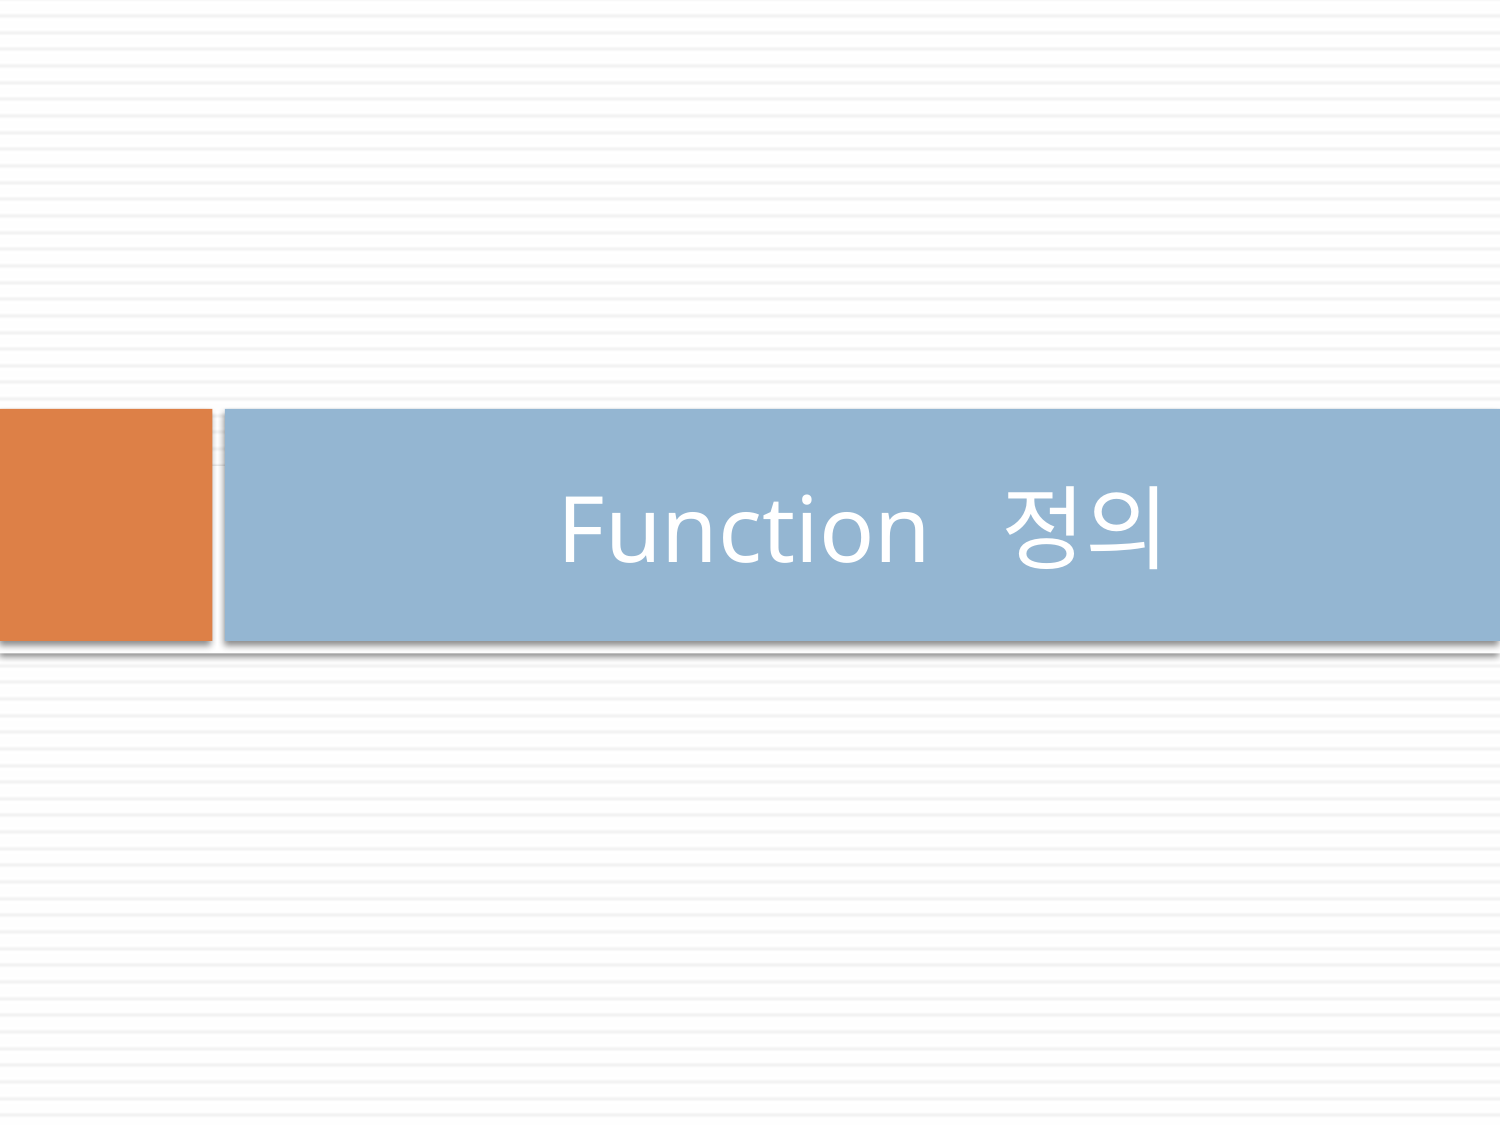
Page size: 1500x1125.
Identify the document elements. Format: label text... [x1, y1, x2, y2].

title Function 정의 [238, 444, 1489, 607]
